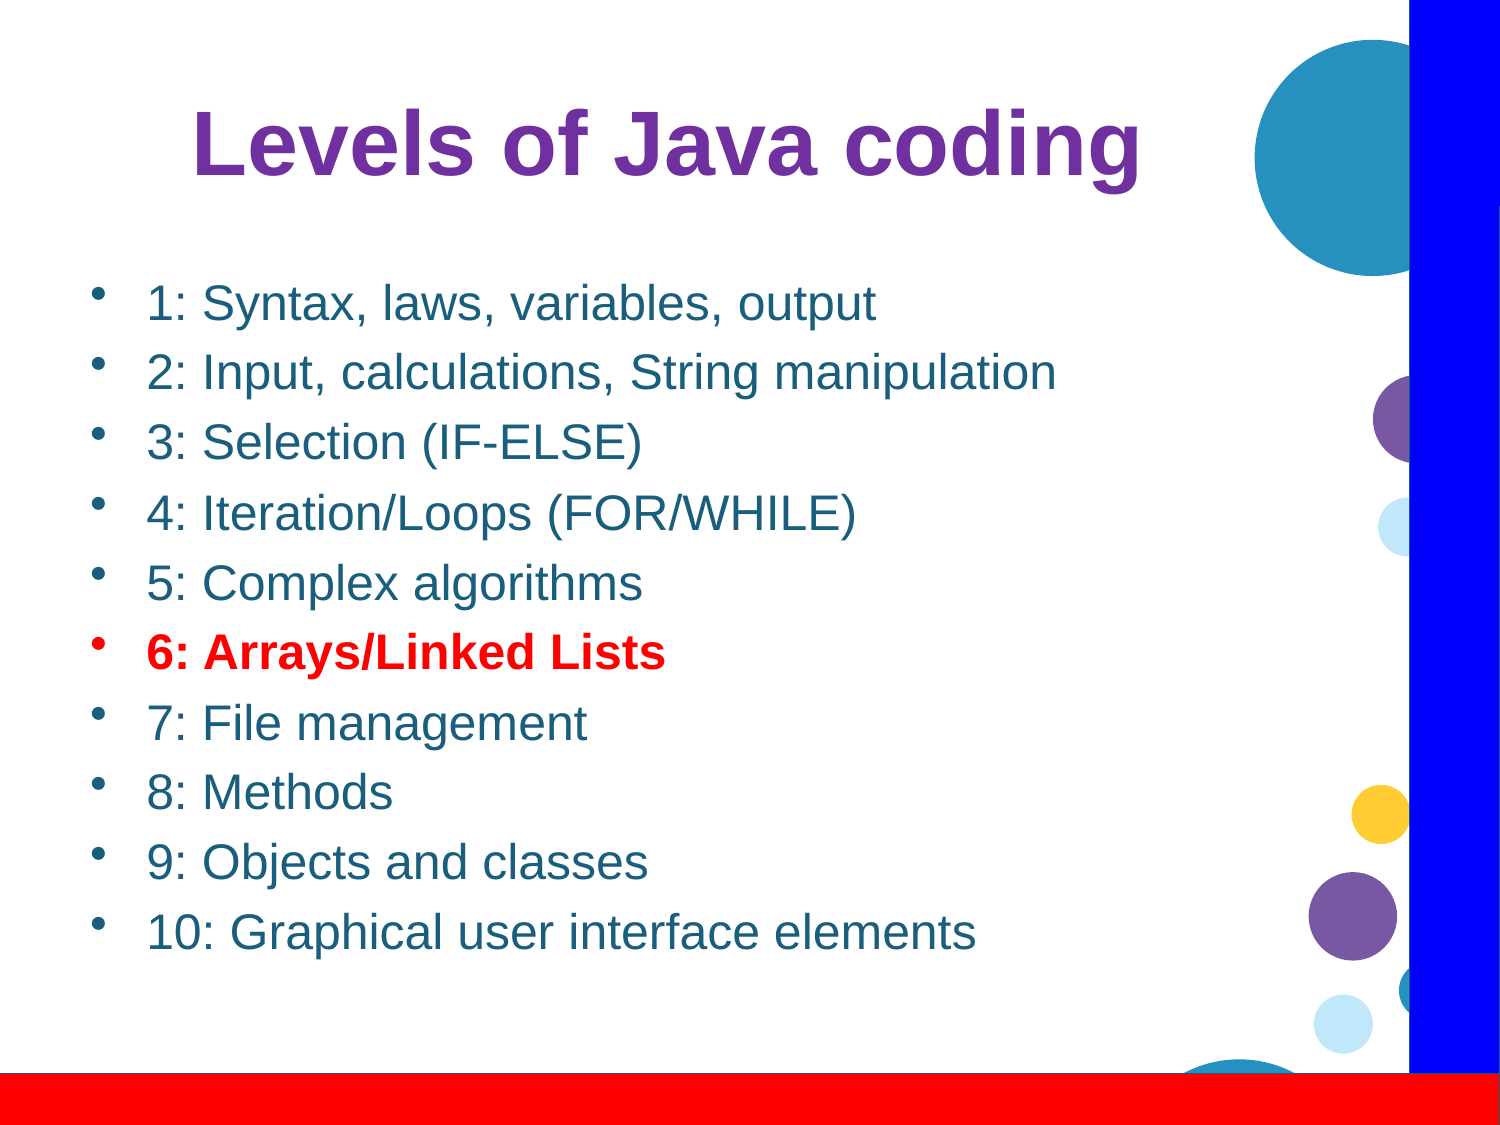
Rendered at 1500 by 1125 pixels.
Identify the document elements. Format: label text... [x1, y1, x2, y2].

title Levels of Java coding [75, 45, 1261, 233]
list 1: Syntax, laws, variables, output 2: Input, calculations, String manipulation 3: Selection (IF-ELSE) 4: Iteration/Loops (FOR/WHILE) 5: Complex algorithms 6: Arrays/Linked Lists 7: File management 8: Methods 9: Objects and classes 10: Graphical user interface elements [75, 262, 1322, 1005]
